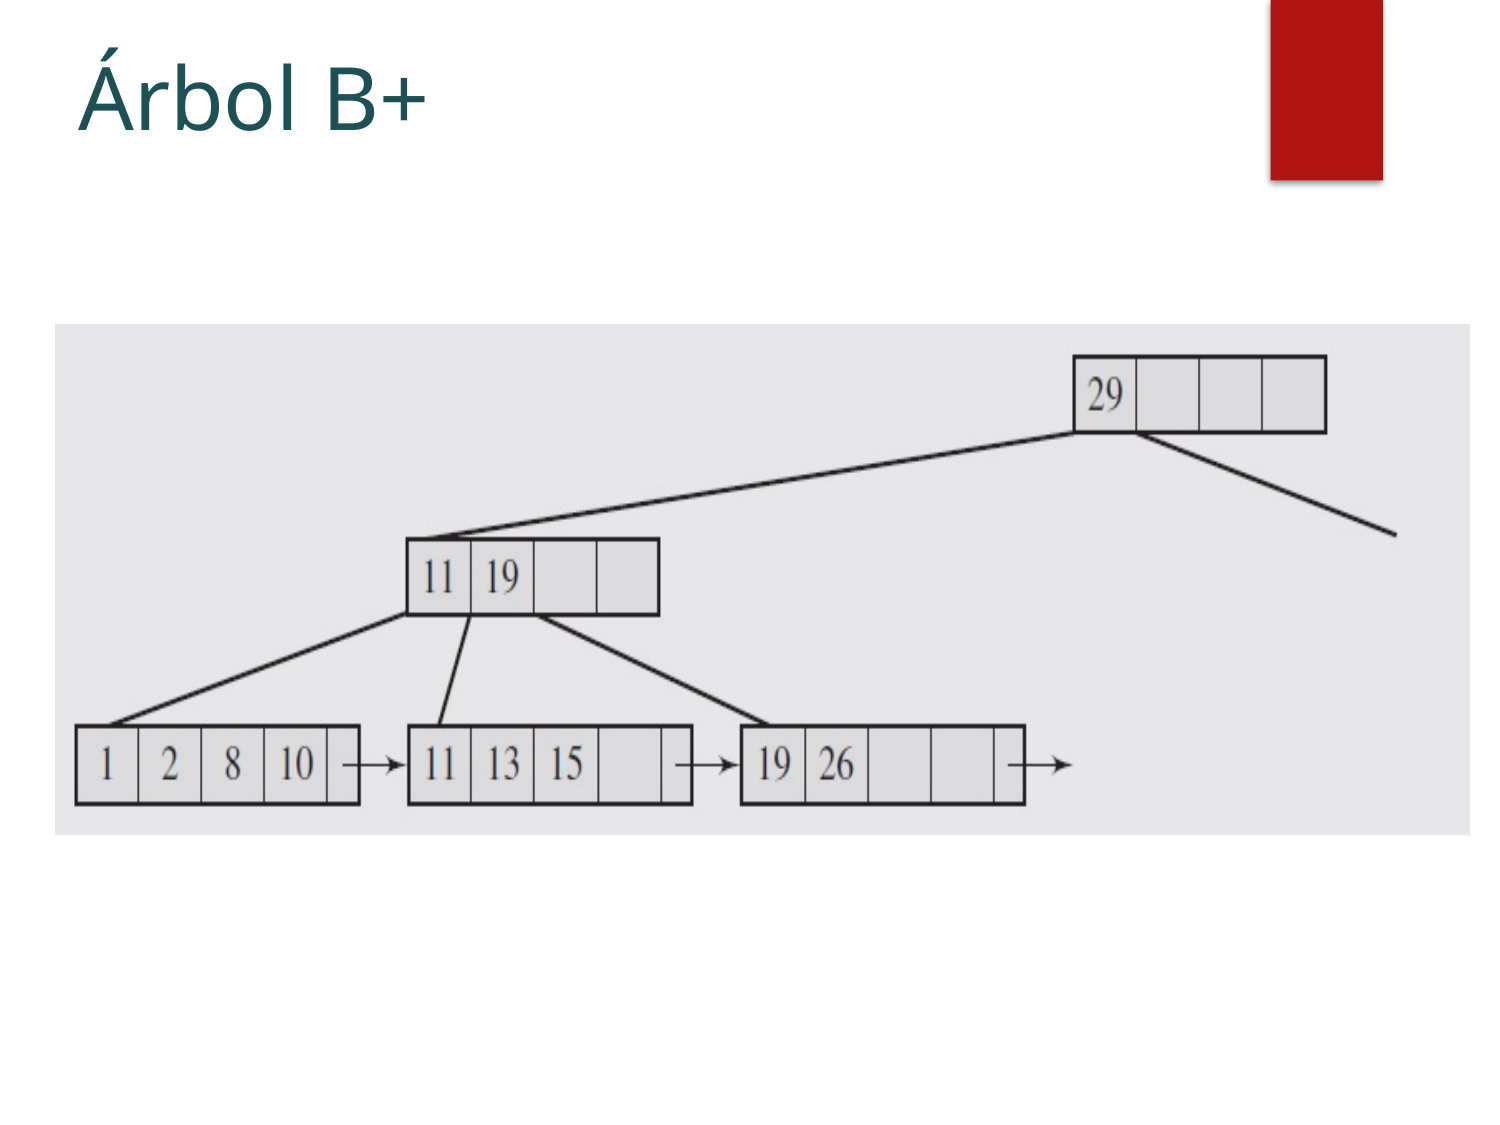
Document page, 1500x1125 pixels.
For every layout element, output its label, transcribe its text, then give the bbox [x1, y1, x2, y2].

picture [55, 324, 1470, 838]
text_box Árbol B+ [63, 35, 1414, 223]
